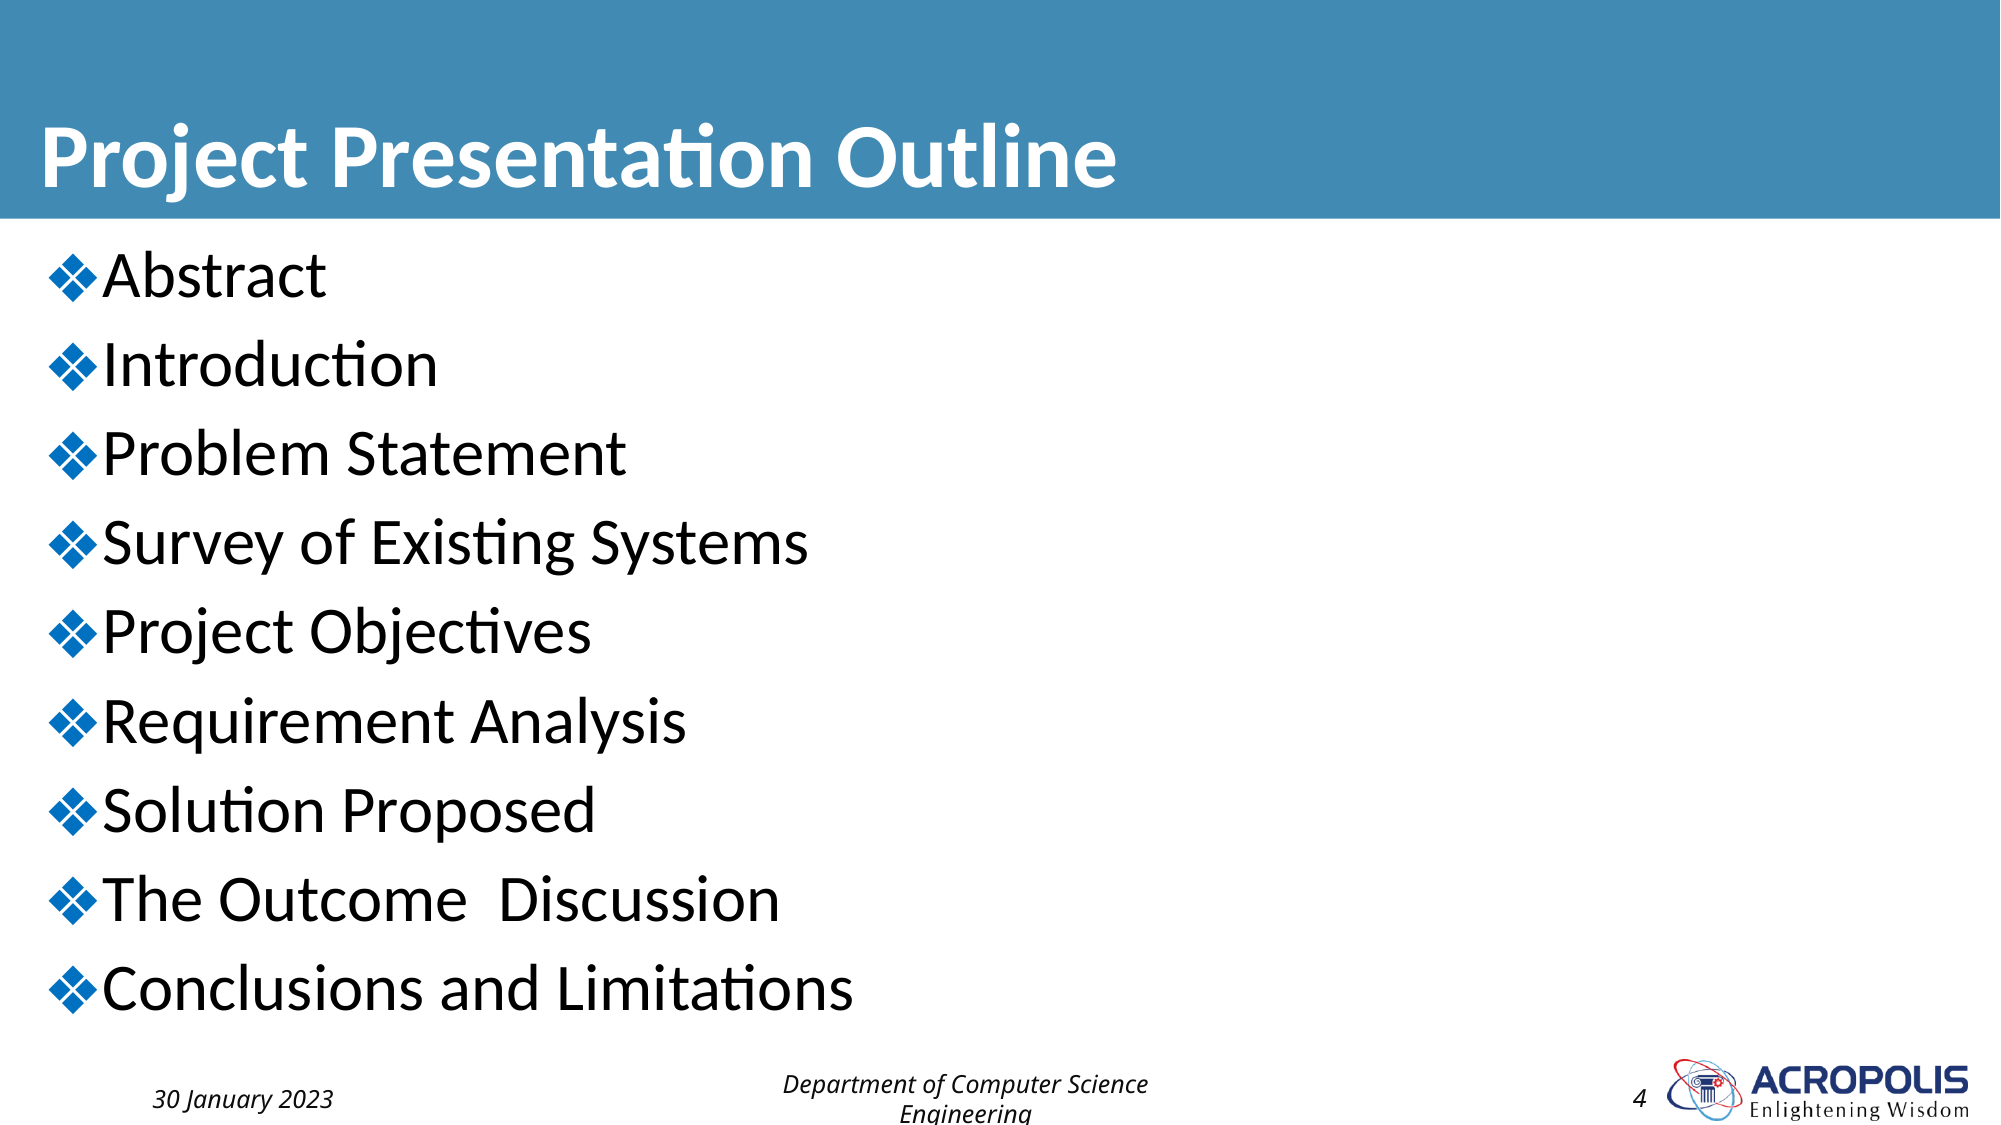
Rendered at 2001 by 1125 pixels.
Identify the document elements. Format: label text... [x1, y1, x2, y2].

slide_number 4 [1436, 1076, 1662, 1122]
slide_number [137, 1076, 663, 1122]
footer Department of Computer Science Engineering [703, 1076, 1229, 1122]
picture [1667, 1072, 1968, 1121]
list Abstract Introduction Problem Statement Survey of Existing Systems Project Objectives Requirement Analysis Solution Proposed The Outcome Discussion Conclusions and Limitations [28, 232, 1972, 1072]
title Project Presentation Outline [25, 0, 1974, 214]
